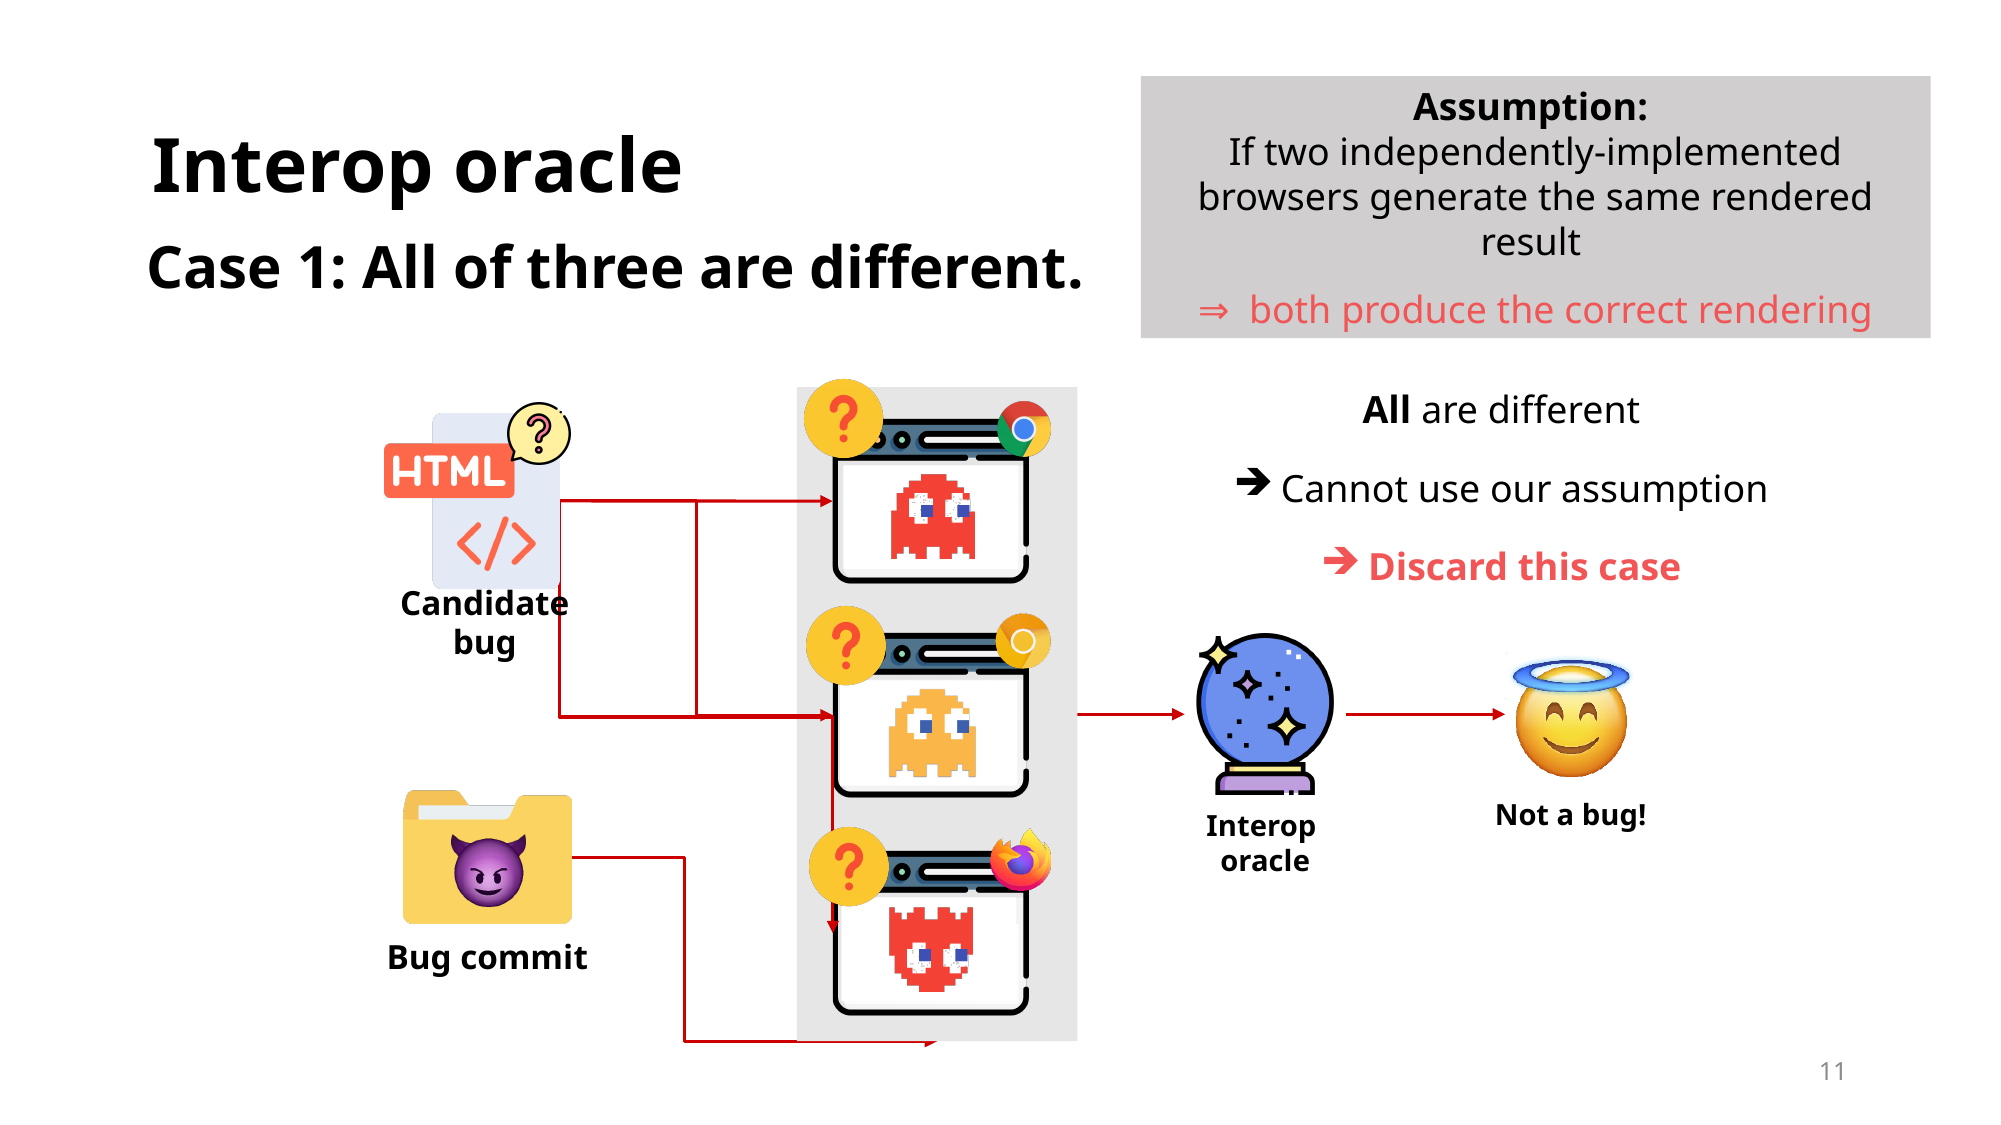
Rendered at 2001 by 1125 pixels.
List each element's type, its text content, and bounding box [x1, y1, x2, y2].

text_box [559, 387, 1078, 1042]
picture [798, 598, 894, 693]
text_box Case 1: All of three are different. [131, 222, 1221, 308]
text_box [349, 402, 621, 650]
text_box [1184, 633, 1346, 886]
picture [796, 371, 891, 466]
title Interop oracle [137, 59, 1863, 222]
slide_number 11 [1412, 1042, 1863, 1103]
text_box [1487, 652, 1655, 840]
text_box All are different Cannot use our assumption Discard this case [1112, 378, 1891, 596]
text_box Assumption: If two independently-implemented browsers generate the same rendered result ⇒ both produce the correct rendering [1140, 76, 1931, 339]
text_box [350, 772, 559, 1004]
picture [801, 819, 897, 915]
